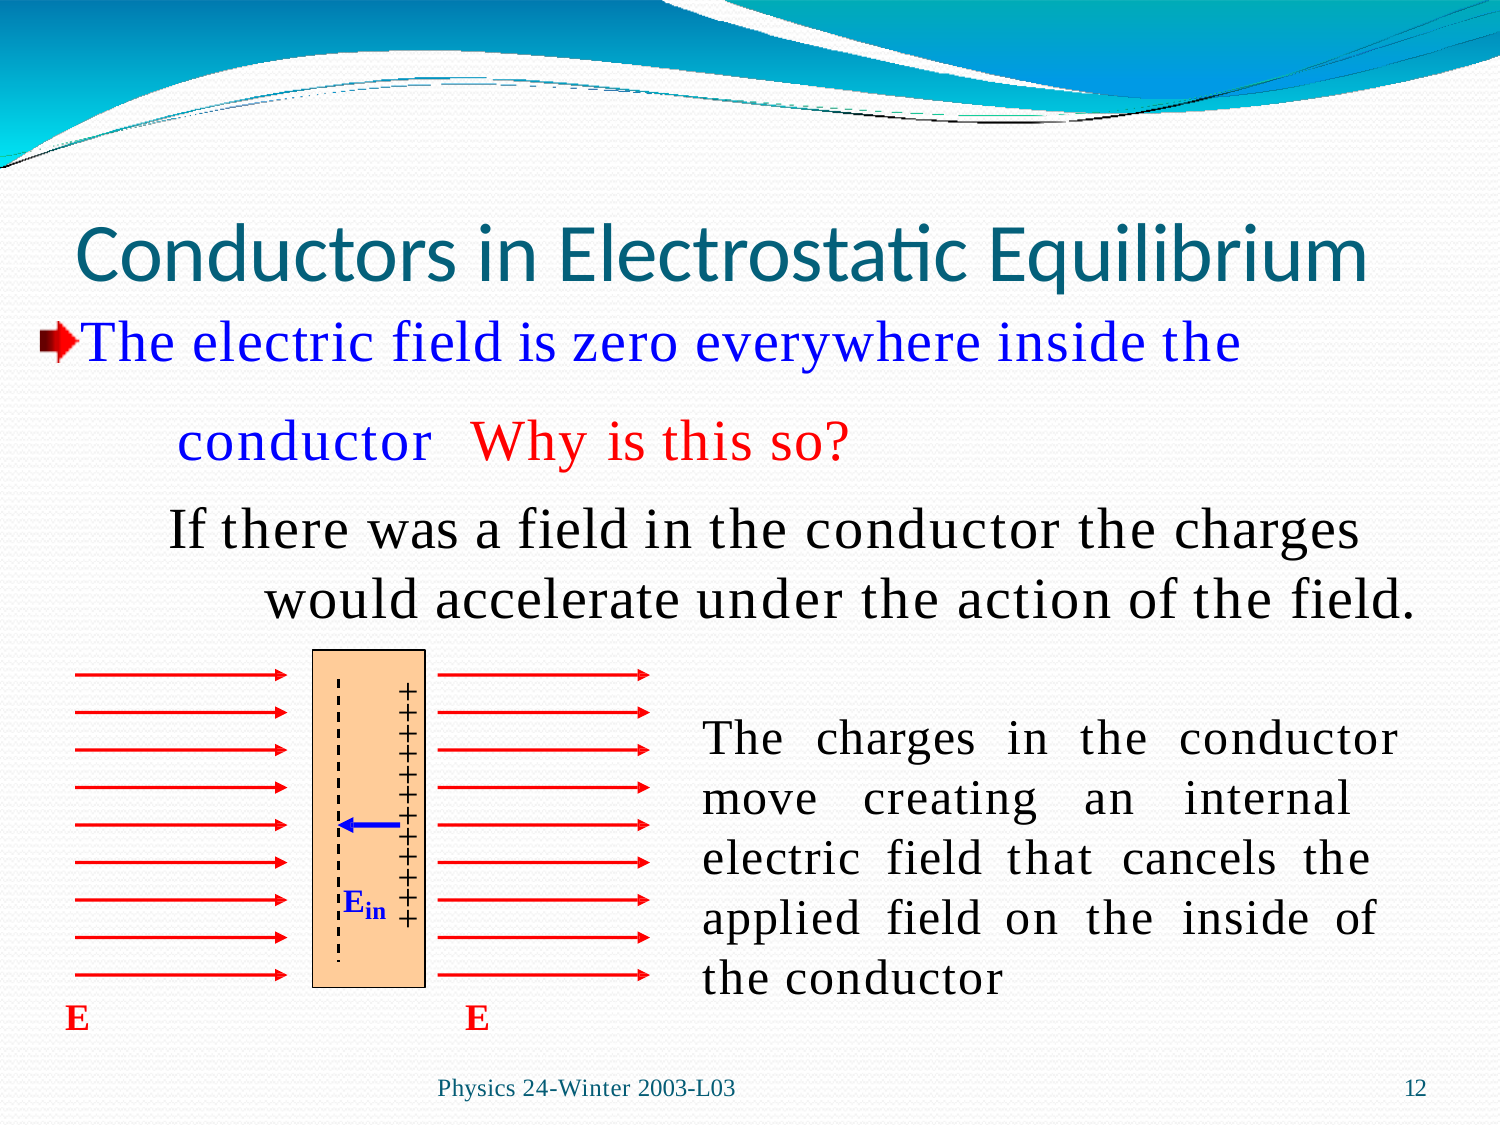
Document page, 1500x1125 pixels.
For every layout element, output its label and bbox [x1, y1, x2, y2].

text_box [337, 678, 401, 963]
text_box [311, 648, 426, 989]
text_box [0, 0, 1500, 1125]
